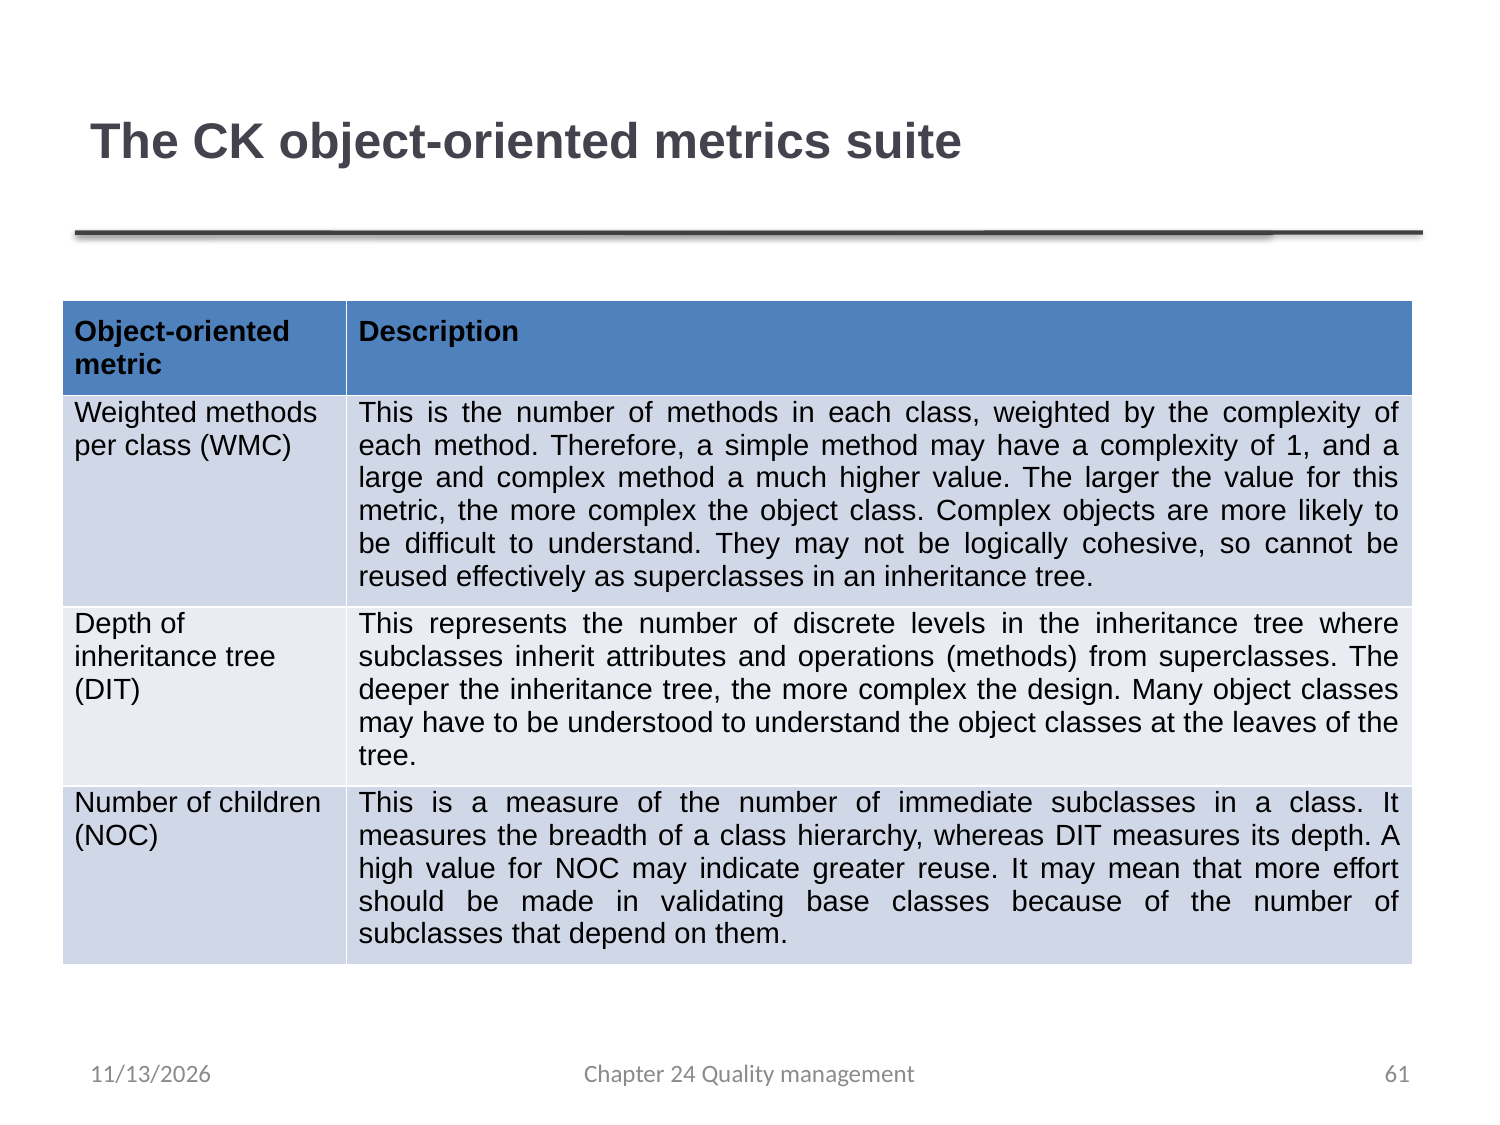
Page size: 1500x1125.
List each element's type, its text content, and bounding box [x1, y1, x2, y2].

table_cell This is a measure of the number of immediate subclasses in a class. It measures the breadth of a class hierarchy, whereas DIT measures its depth. A high value for NOC may indicate greater reuse. It may mean that more effort should be made in validating base classes because of the number of subclasses that depend on them. [347, 787, 1412, 964]
table_cell Number of children (NOC) [63, 787, 346, 964]
footer Chapter 24 Quality management [512, 1042, 988, 1103]
slide_number 61 [1074, 1042, 1425, 1103]
table_cell Weighted methods per class (WMC) [63, 396, 346, 606]
table_header Description [347, 301, 1412, 395]
table_cell This represents the number of discrete levels in the inheritance tree where subclasses inherit attributes and operations (methods) from superclasses. The deeper the inheritance tree, the more complex the design. Many object classes may have to be understood to understand the object classes at the leaves of the tree. [347, 608, 1412, 785]
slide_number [75, 1042, 425, 1103]
table_cell Depth of inheritance tree (DIT) [63, 608, 346, 785]
table_cell This is the number of methods in each class, weighted by the complexity of each method. Therefore, a simple method may have a complexity of 1, and a large and complex method a much higher value. The larger the value for this metric, the more complex the object class. Complex objects are more likely to be difficult to understand. They may not be logically cohesive, so cannot be reused effectively as superclasses in an inheritance tree. [347, 396, 1412, 606]
table_header Object-oriented metric [63, 301, 346, 395]
title The CK object-oriented metrics suite [74, 44, 1272, 233]
